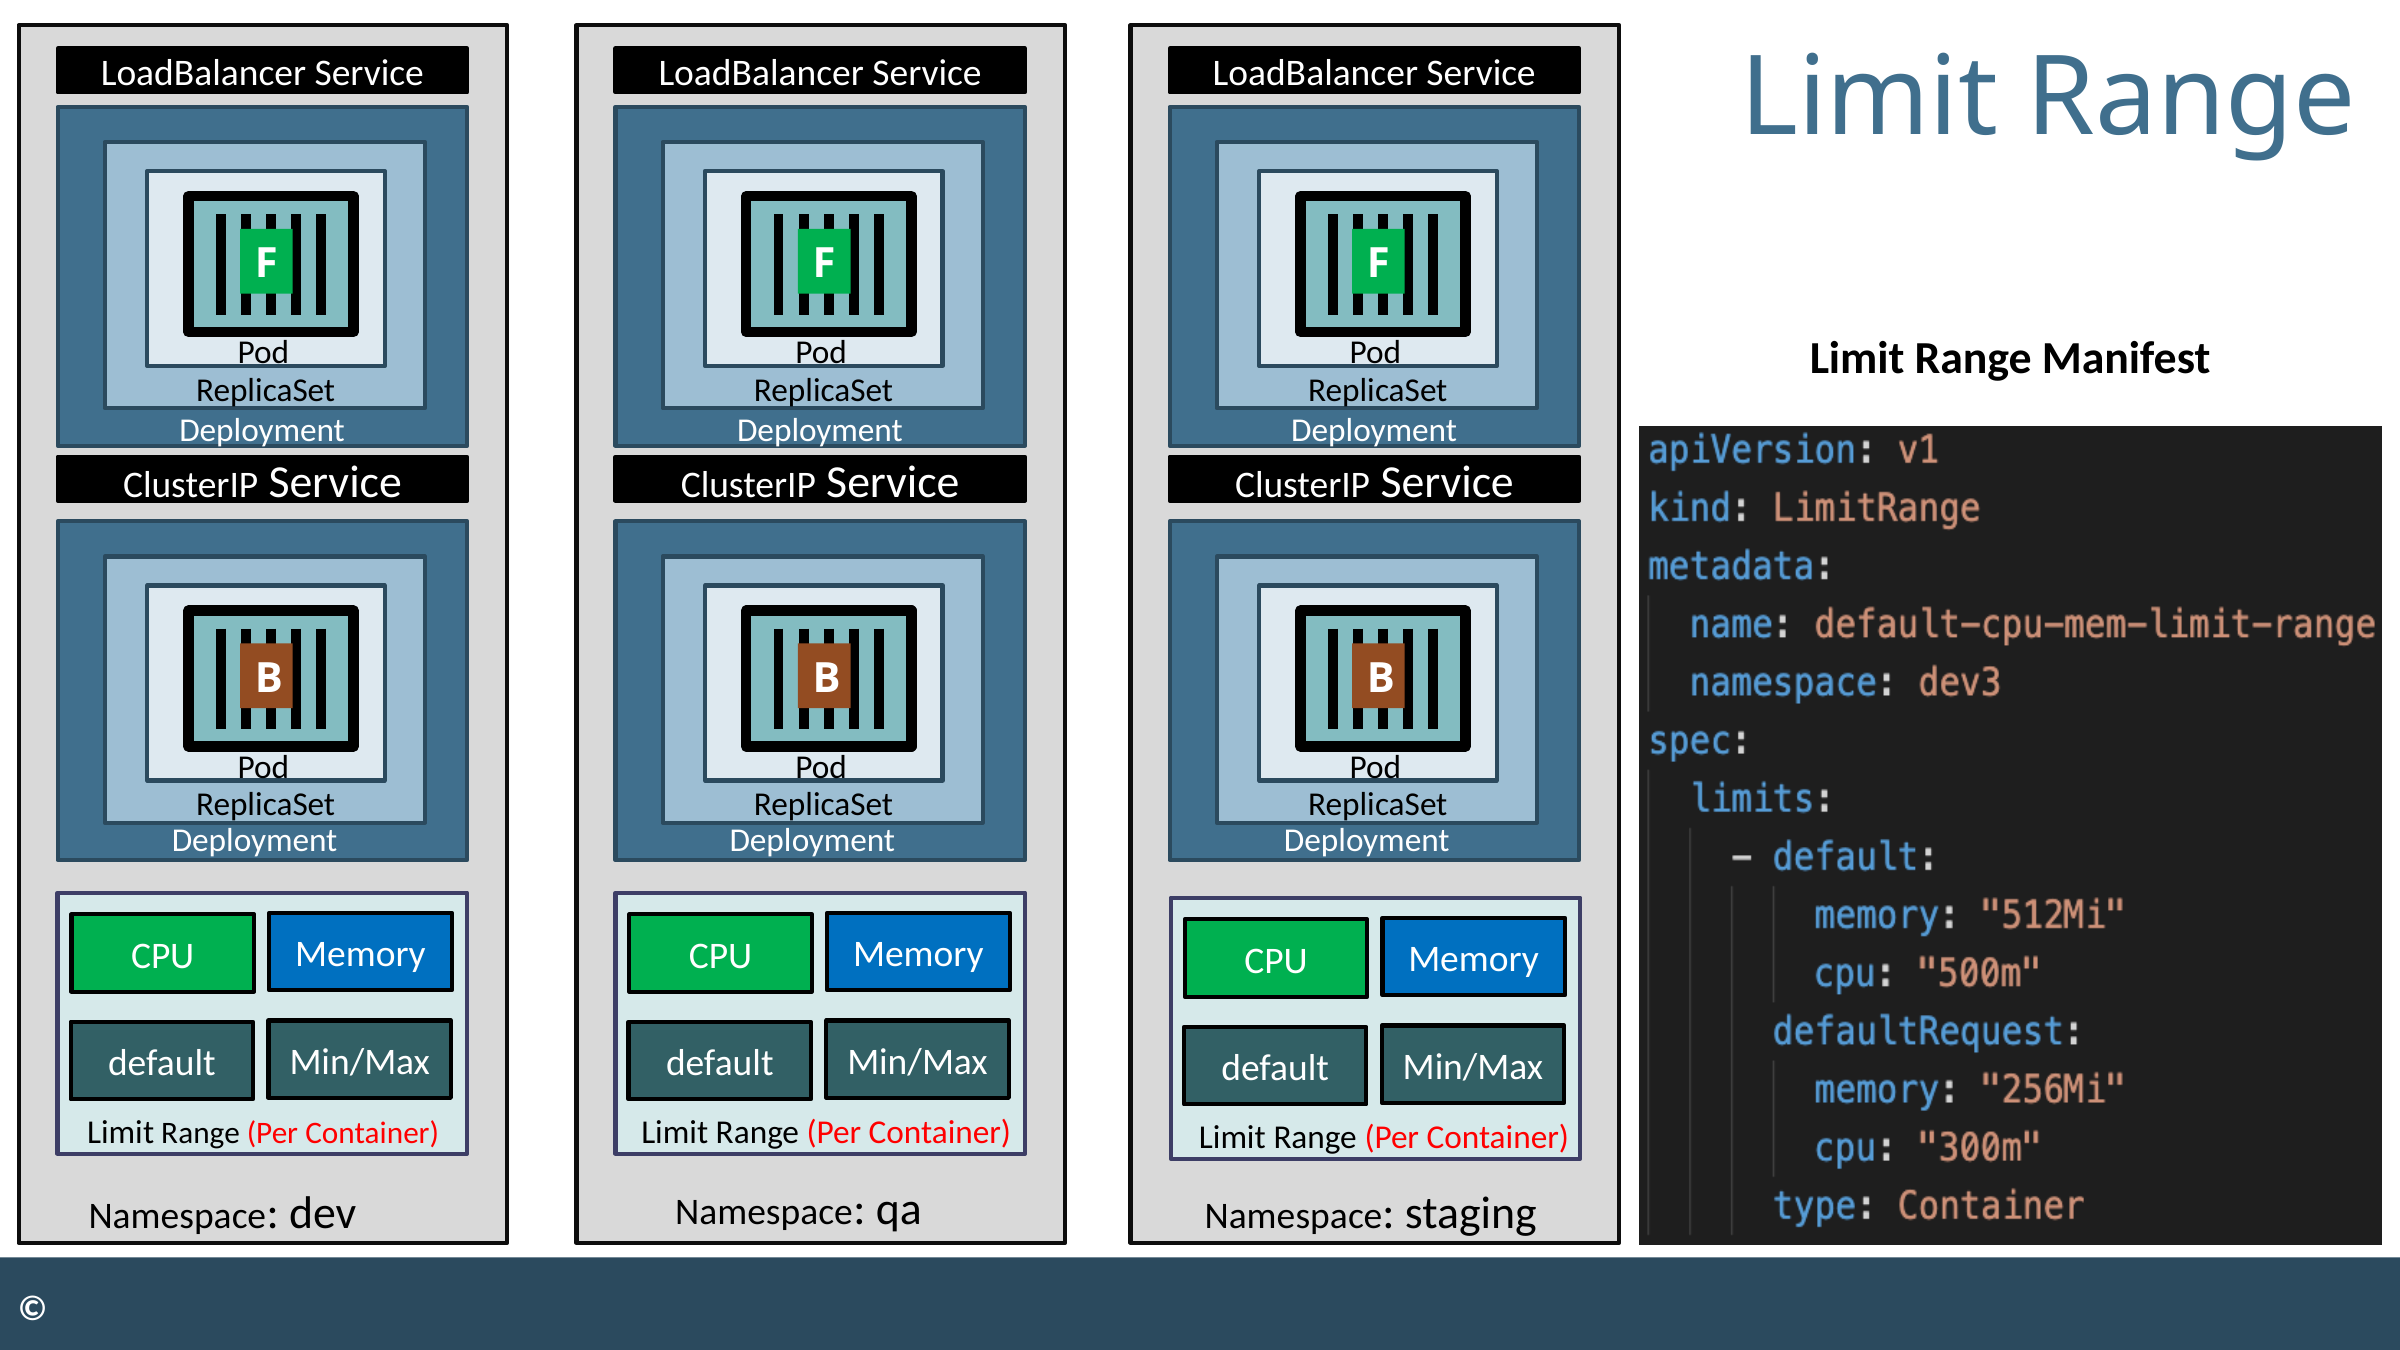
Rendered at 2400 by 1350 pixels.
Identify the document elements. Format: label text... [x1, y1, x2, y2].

text_box ReplicaSet [1293, 775, 1463, 810]
text_box Pod [1334, 752, 1417, 775]
text_box default [69, 1020, 255, 1101]
text_box Limit Range Manifest [1795, 320, 2226, 391]
text_box Pod [1334, 337, 1417, 360]
text_box LoadBalancer Service [1168, 46, 1581, 94]
text_box ReplicaSet [181, 360, 351, 400]
text_box [17, 23, 509, 1245]
text_box [103, 140, 427, 410]
text_box Deployment [1269, 810, 1465, 866]
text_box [1300, 195, 1466, 333]
text_box [703, 169, 945, 368]
text_box [613, 891, 1027, 1156]
text_box Namespace: qa [660, 1171, 937, 1242]
text_box CPU [69, 912, 256, 994]
text_box Deployment [1276, 400, 1473, 455]
text_box [1215, 140, 1539, 410]
text_box Pod [222, 752, 305, 775]
text_box ClusterIP Service [1168, 455, 1581, 503]
text_box Memory [1380, 916, 1567, 997]
text_box Min/Max [266, 1018, 453, 1100]
text_box [56, 519, 469, 862]
text_box Limit Range (Per Container) [626, 1102, 1027, 1158]
text_box ReplicaSet [1293, 360, 1463, 400]
text_box ReplicaSet [181, 775, 351, 810]
text_box Deployment [157, 810, 353, 866]
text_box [1300, 610, 1466, 747]
text_box Memory [825, 911, 1012, 992]
text_box default [1182, 1025, 1368, 1106]
text_box Limit Range (Per Container) [72, 1102, 474, 1158]
text_box Min/Max [824, 1018, 1011, 1100]
text_box [1169, 896, 1582, 1161]
text_box [1257, 583, 1499, 783]
text_box CPU [1183, 917, 1369, 999]
text_box [1128, 23, 1621, 1245]
footer © [0, 1269, 810, 1342]
text_box [661, 554, 985, 825]
text_box Pod [222, 337, 305, 360]
text_box [1168, 519, 1581, 862]
text_box Pod [780, 752, 862, 775]
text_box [188, 195, 354, 333]
text_box Namespace: staging [1189, 1175, 1552, 1245]
text_box [1215, 554, 1539, 825]
text_box [103, 554, 427, 825]
text_box Namespace: dev [73, 1175, 372, 1246]
text_box [145, 169, 387, 368]
text_box ReplicaSet [739, 775, 909, 810]
text_box [703, 583, 945, 783]
text_box Deployment [714, 810, 911, 866]
text_box Deployment [722, 400, 919, 455]
text_box Deployment [164, 400, 361, 455]
text_box Memory [267, 911, 454, 992]
picture [1639, 426, 2382, 1246]
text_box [745, 195, 912, 333]
text_box LoadBalancer Service [56, 46, 469, 94]
text_box [574, 23, 1067, 1245]
text_box [661, 140, 985, 410]
text_box [613, 105, 1027, 448]
text_box [1257, 169, 1499, 368]
text_box Pod [780, 337, 862, 360]
text_box ClusterIP Service [613, 455, 1027, 503]
text_box Limit Range (Per Container) [1184, 1107, 1584, 1163]
text_box LoadBalancer Service [613, 46, 1027, 94]
text_box default [626, 1020, 813, 1101]
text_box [188, 610, 354, 747]
text_box ClusterIP Service [56, 455, 469, 503]
text_box [55, 891, 469, 1156]
text_box [56, 105, 469, 448]
text_box [145, 583, 387, 783]
text_box ReplicaSet [739, 360, 909, 400]
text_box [745, 610, 912, 747]
text_box CPU [627, 912, 814, 994]
title Limit Range [1696, 1, 2400, 197]
text_box [1168, 105, 1581, 448]
text_box [613, 519, 1027, 862]
text_box Min/Max [1380, 1023, 1566, 1105]
